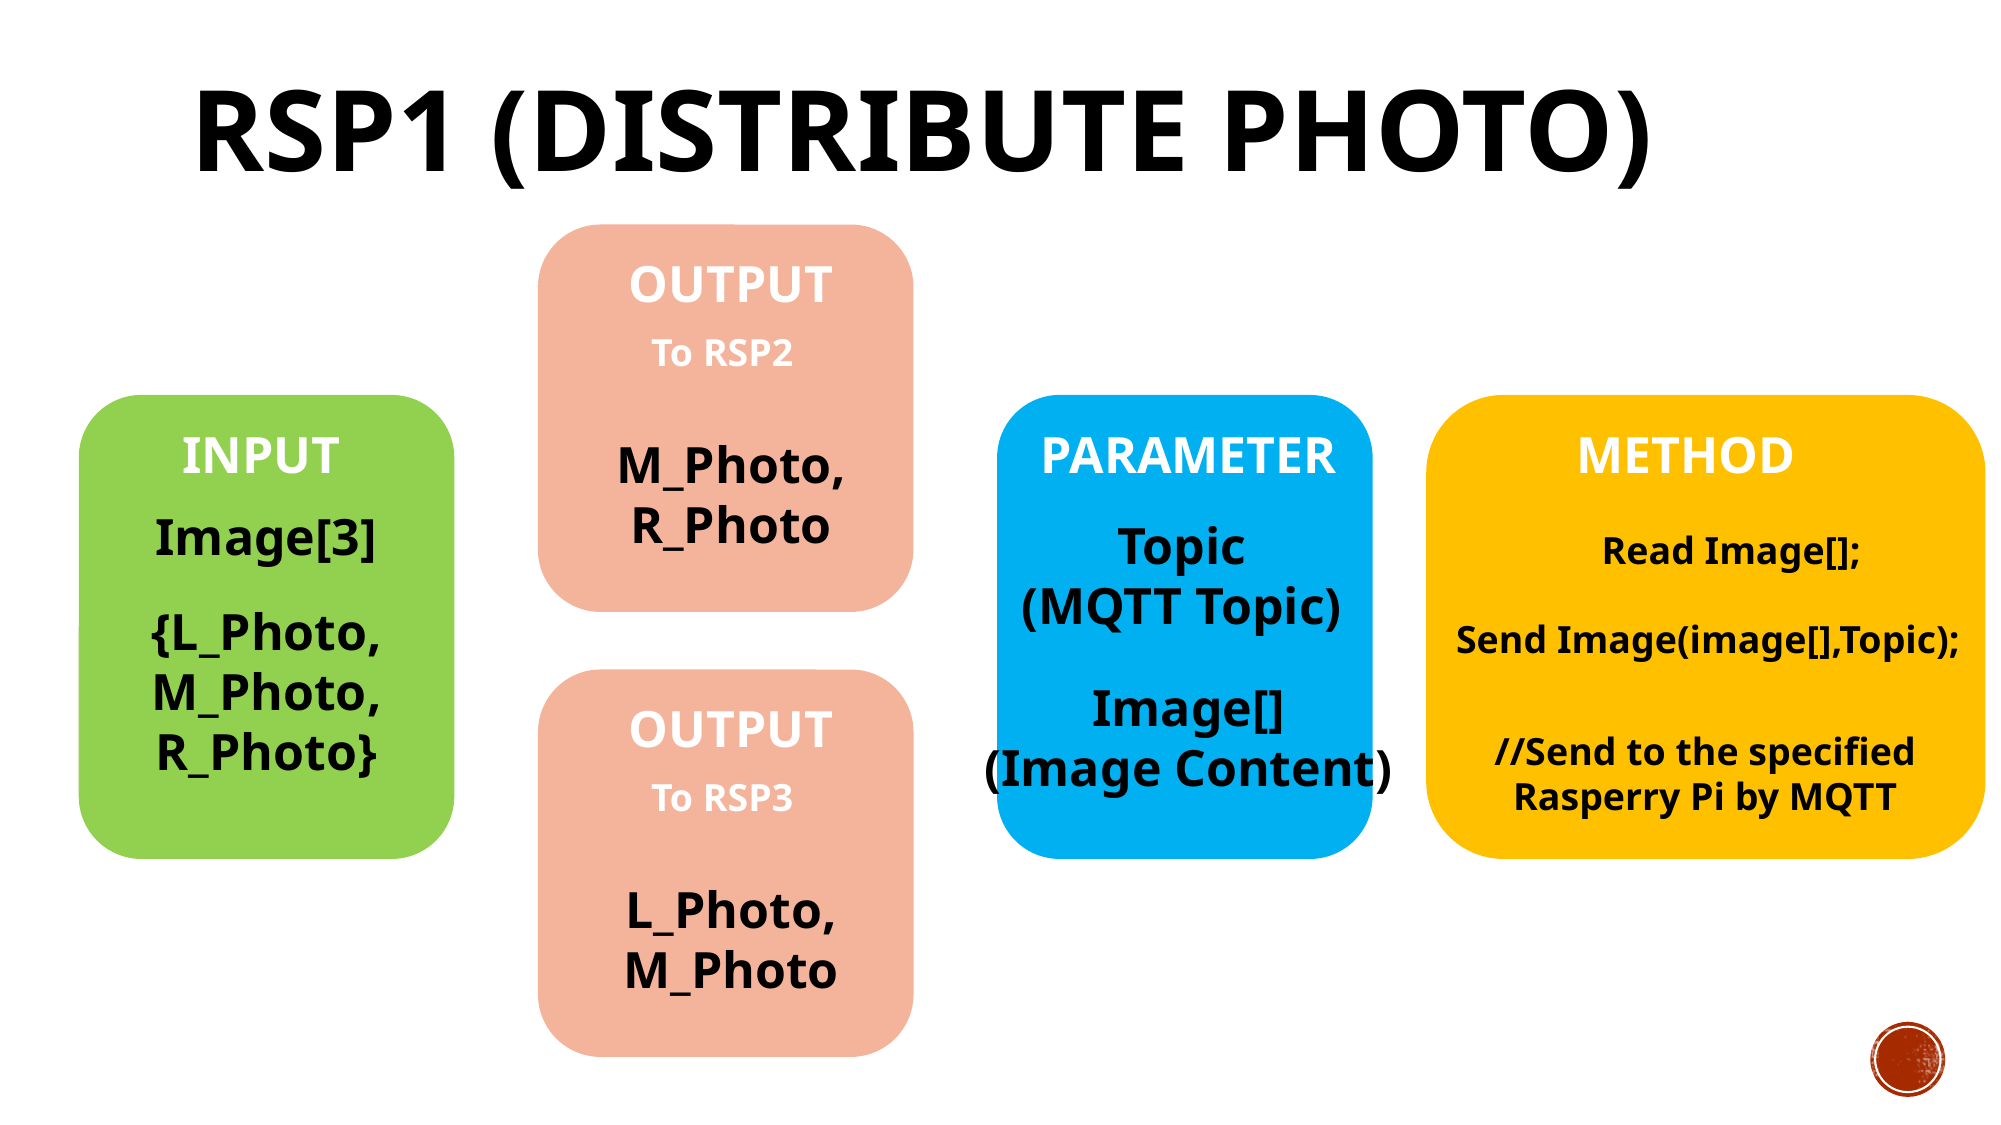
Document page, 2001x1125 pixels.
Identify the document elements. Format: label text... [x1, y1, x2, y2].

text_box To RSP2 [585, 321, 860, 381]
text_box To RSP3 [585, 766, 860, 826]
text_box [996, 393, 1374, 669]
text_box Image[3] [129, 497, 404, 573]
text_box [996, 805, 1374, 860]
text_box METHOD [1561, 415, 1811, 491]
text_box Read Image[]; [1481, 519, 1981, 580]
text_box Image[] (Image Content) [969, 669, 1408, 805]
text_box //Send to the specified Rasperry Pi by MQTT [1456, 720, 1955, 826]
text_box M_Photo, R_Photo [583, 426, 880, 562]
text_box [77, 393, 456, 860]
text_box Send Image(image[],Topic); [1441, 608, 2000, 669]
text_box Topic (MQTT Topic) [1006, 506, 1357, 642]
title Rsp1 (Distribute photo) [175, 3, 1826, 268]
text_box [536, 268, 915, 613]
text_box OUTPUT [602, 268, 860, 321]
text_box OUTPUT [602, 690, 860, 766]
text_box PARAMETER [1025, 415, 1352, 491]
text_box L_Photo, M_Photo [583, 871, 880, 1007]
text_box INPUT [167, 415, 356, 491]
text_box {L_Photo, M_Photo, R_Photo} [118, 593, 415, 788]
text_box [1425, 393, 1987, 860]
text_box [536, 668, 915, 1058]
